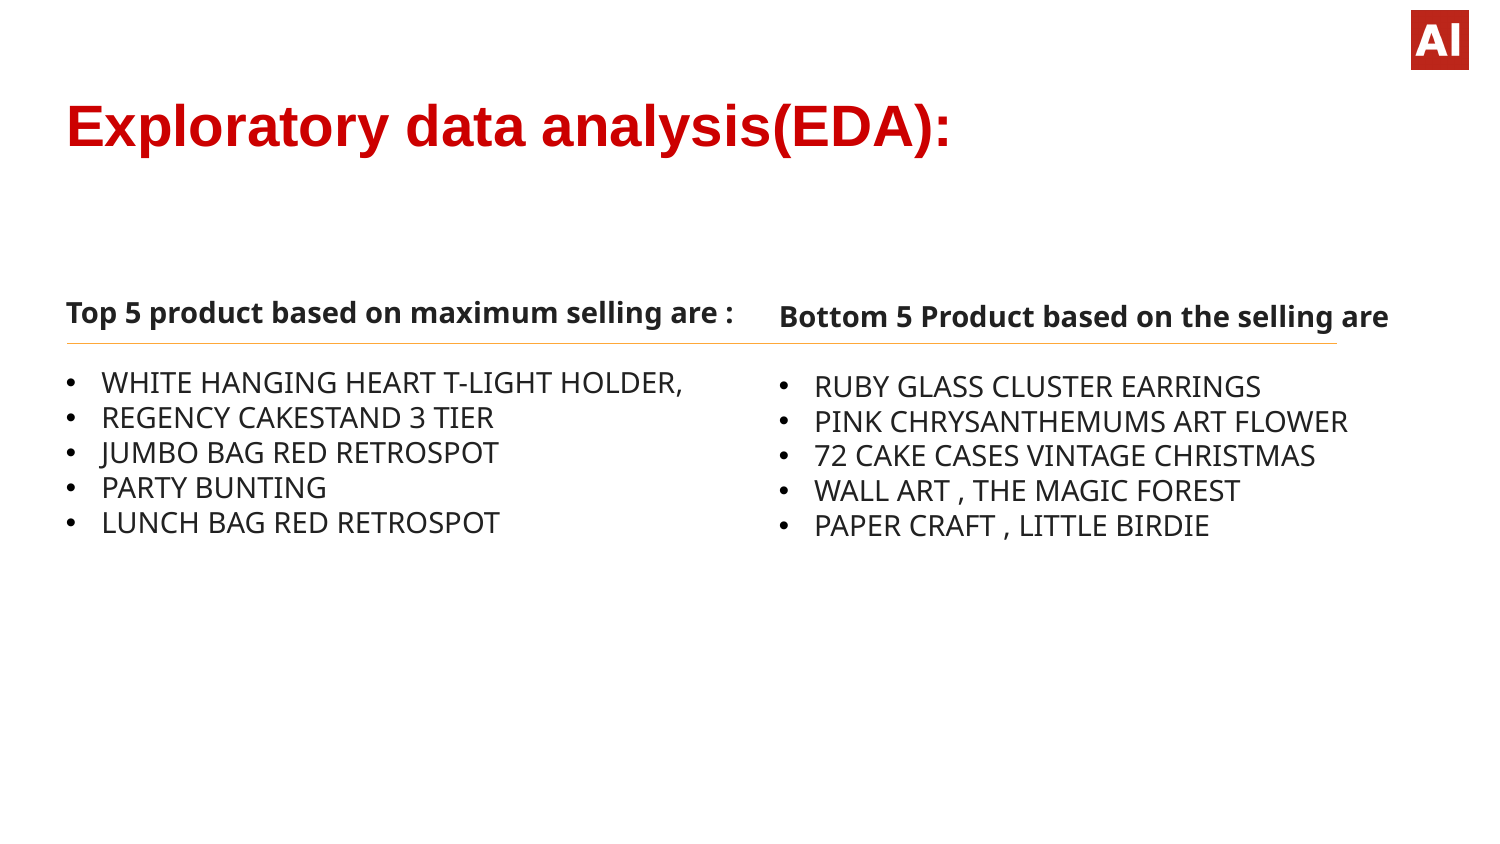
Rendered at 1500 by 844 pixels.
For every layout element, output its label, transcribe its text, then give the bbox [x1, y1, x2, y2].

title Exploratory data analysis(EDA): [51, 72, 1449, 167]
text_box Bottom 5 Product based on the selling are RUBY GLASS CLUSTER EARRINGS PINK CHRYSANTHEMUMS ART FLOWER 72 CAKE CASES VINTAGE CHRISTMAS WALL ART , THE MAGIC FOREST PAPER CRAFT , LITTLE BIRDIE [833, 290, 1468, 550]
text_box Top 5 product based on maximum selling are : WHITE HANGING HEART T-LIGHT HOLDER, REGENCY CAKESTAND 3 TIER JUMBO BAG RED RETROSPOT PARTY BUNTING LUNCH BAG RED RETROSPOT [51, 287, 833, 582]
picture [1411, 10, 1469, 70]
